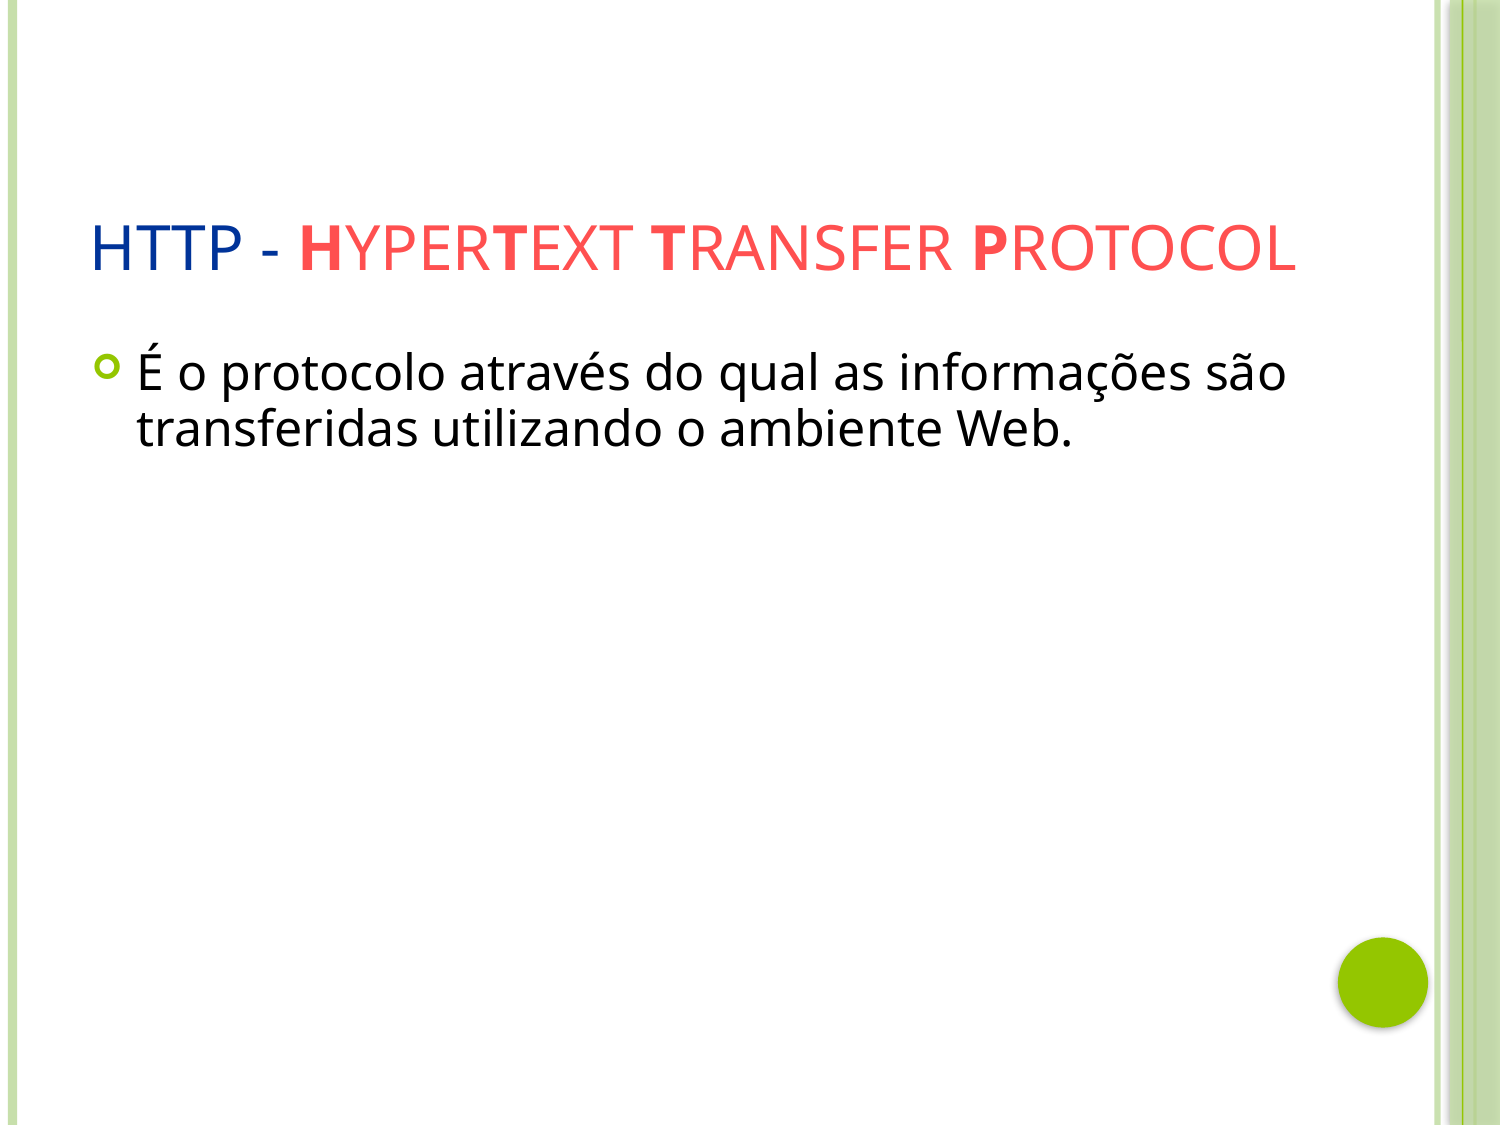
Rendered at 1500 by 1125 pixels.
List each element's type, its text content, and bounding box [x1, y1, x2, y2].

list É o protocolo através do qual as informações são transferidas utilizando o ambiente Web. [76, 338, 1428, 986]
title HTTP - HyperText Transfer Protocol [75, 99, 1426, 291]
